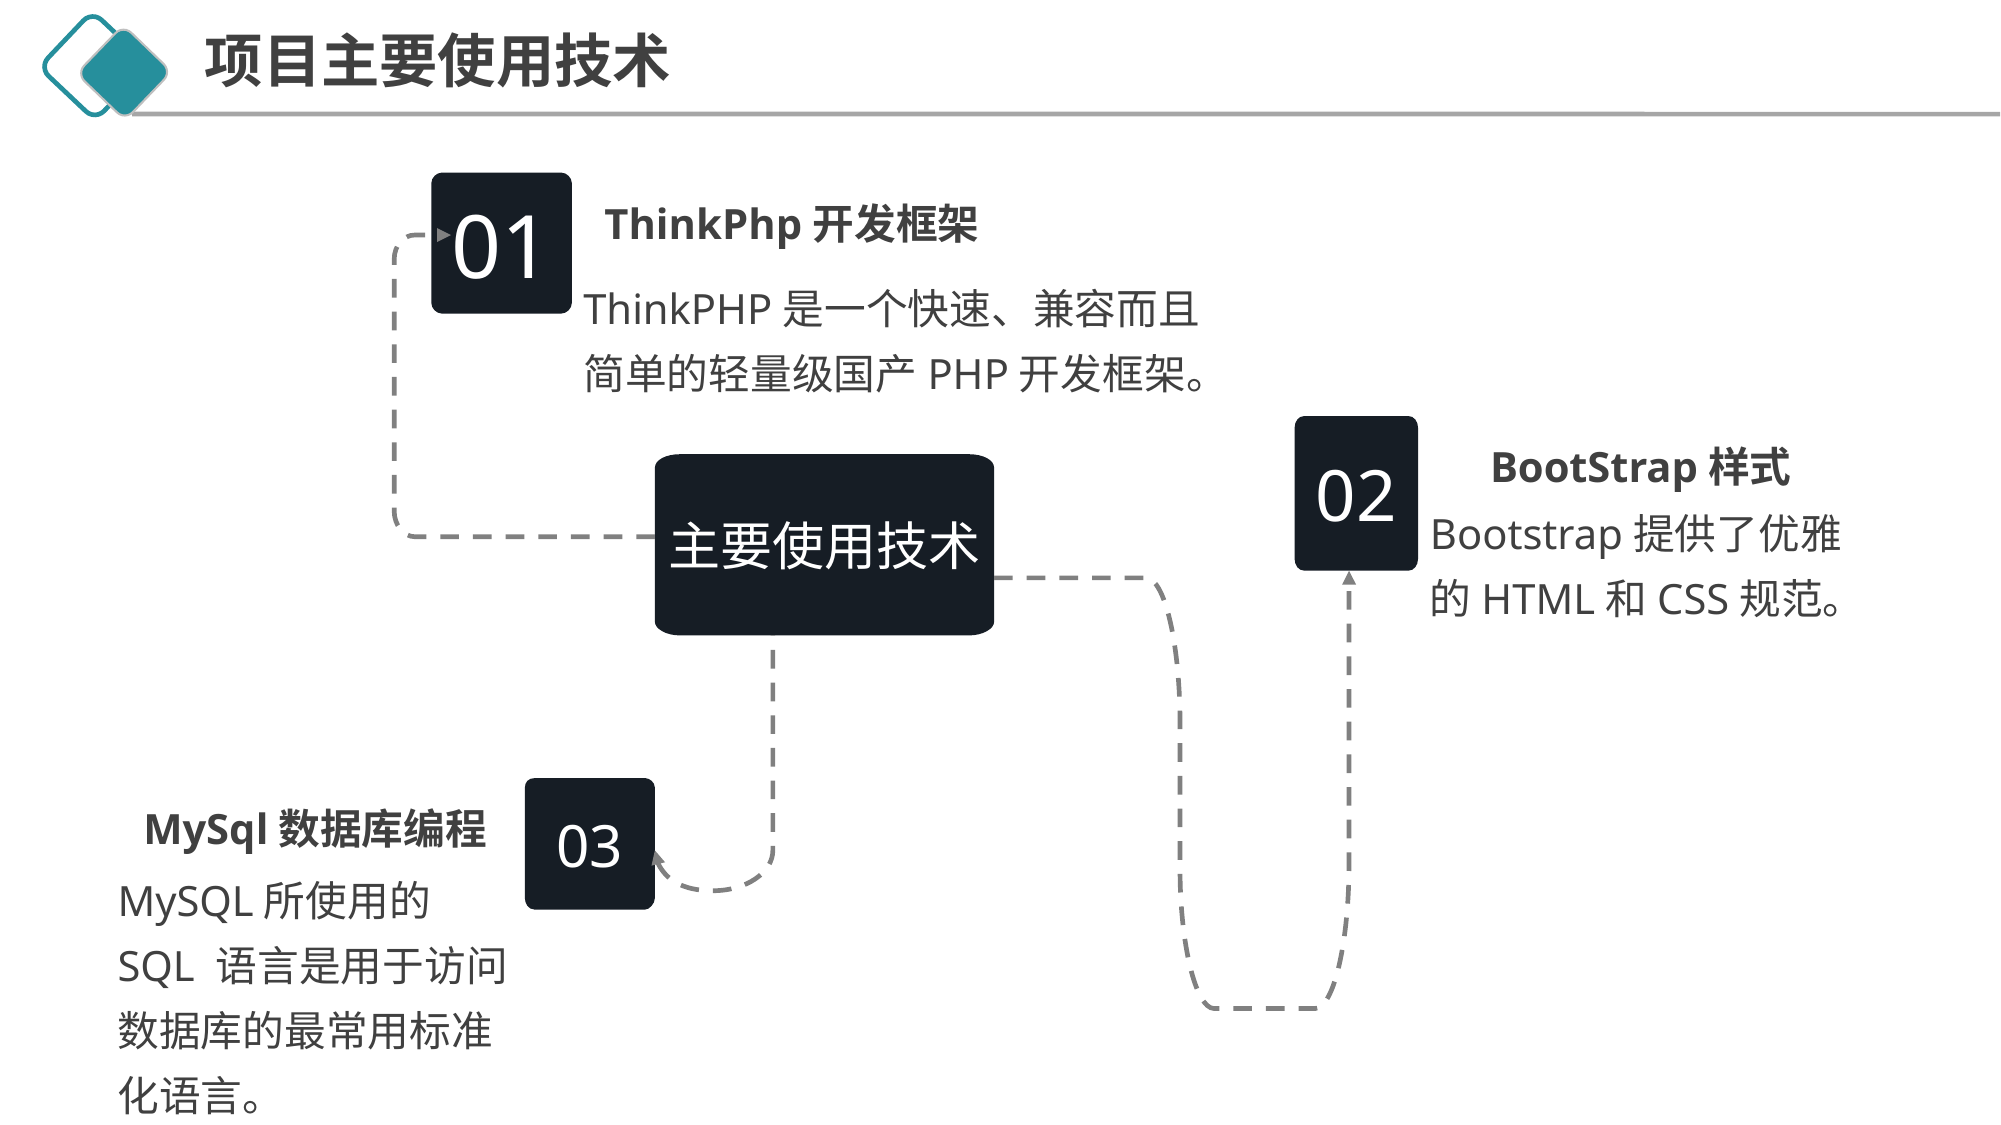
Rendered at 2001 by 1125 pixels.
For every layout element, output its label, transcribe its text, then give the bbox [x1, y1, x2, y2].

text_box [994, 570, 1356, 1009]
text_box 项目主要使用技术 [189, 25, 1048, 115]
text_box 01 [430, 171, 573, 315]
text_box 02 [1293, 415, 1418, 572]
text_box [394, 228, 655, 538]
text_box ThinkPHP是一个快速、兼容而且简单的轻量级国产PHP开发框架。 [571, 261, 1234, 404]
text_box Bootstrap提供了优雅的HTML和CSS规范。 [1418, 486, 1864, 629]
text_box MySql数据库编程 [105, 778, 525, 853]
text_box 主要使用技术 [654, 454, 995, 636]
text_box 03 [525, 777, 656, 911]
text_box BootStrap样式 [1418, 416, 1864, 486]
text_box [651, 635, 774, 891]
text_box ThinkPhp开发框架 [574, 172, 1010, 248]
text_box MySQL所使用的 SQL 语言是用于访问数据库的最常用标准化语言。 [105, 853, 532, 1125]
